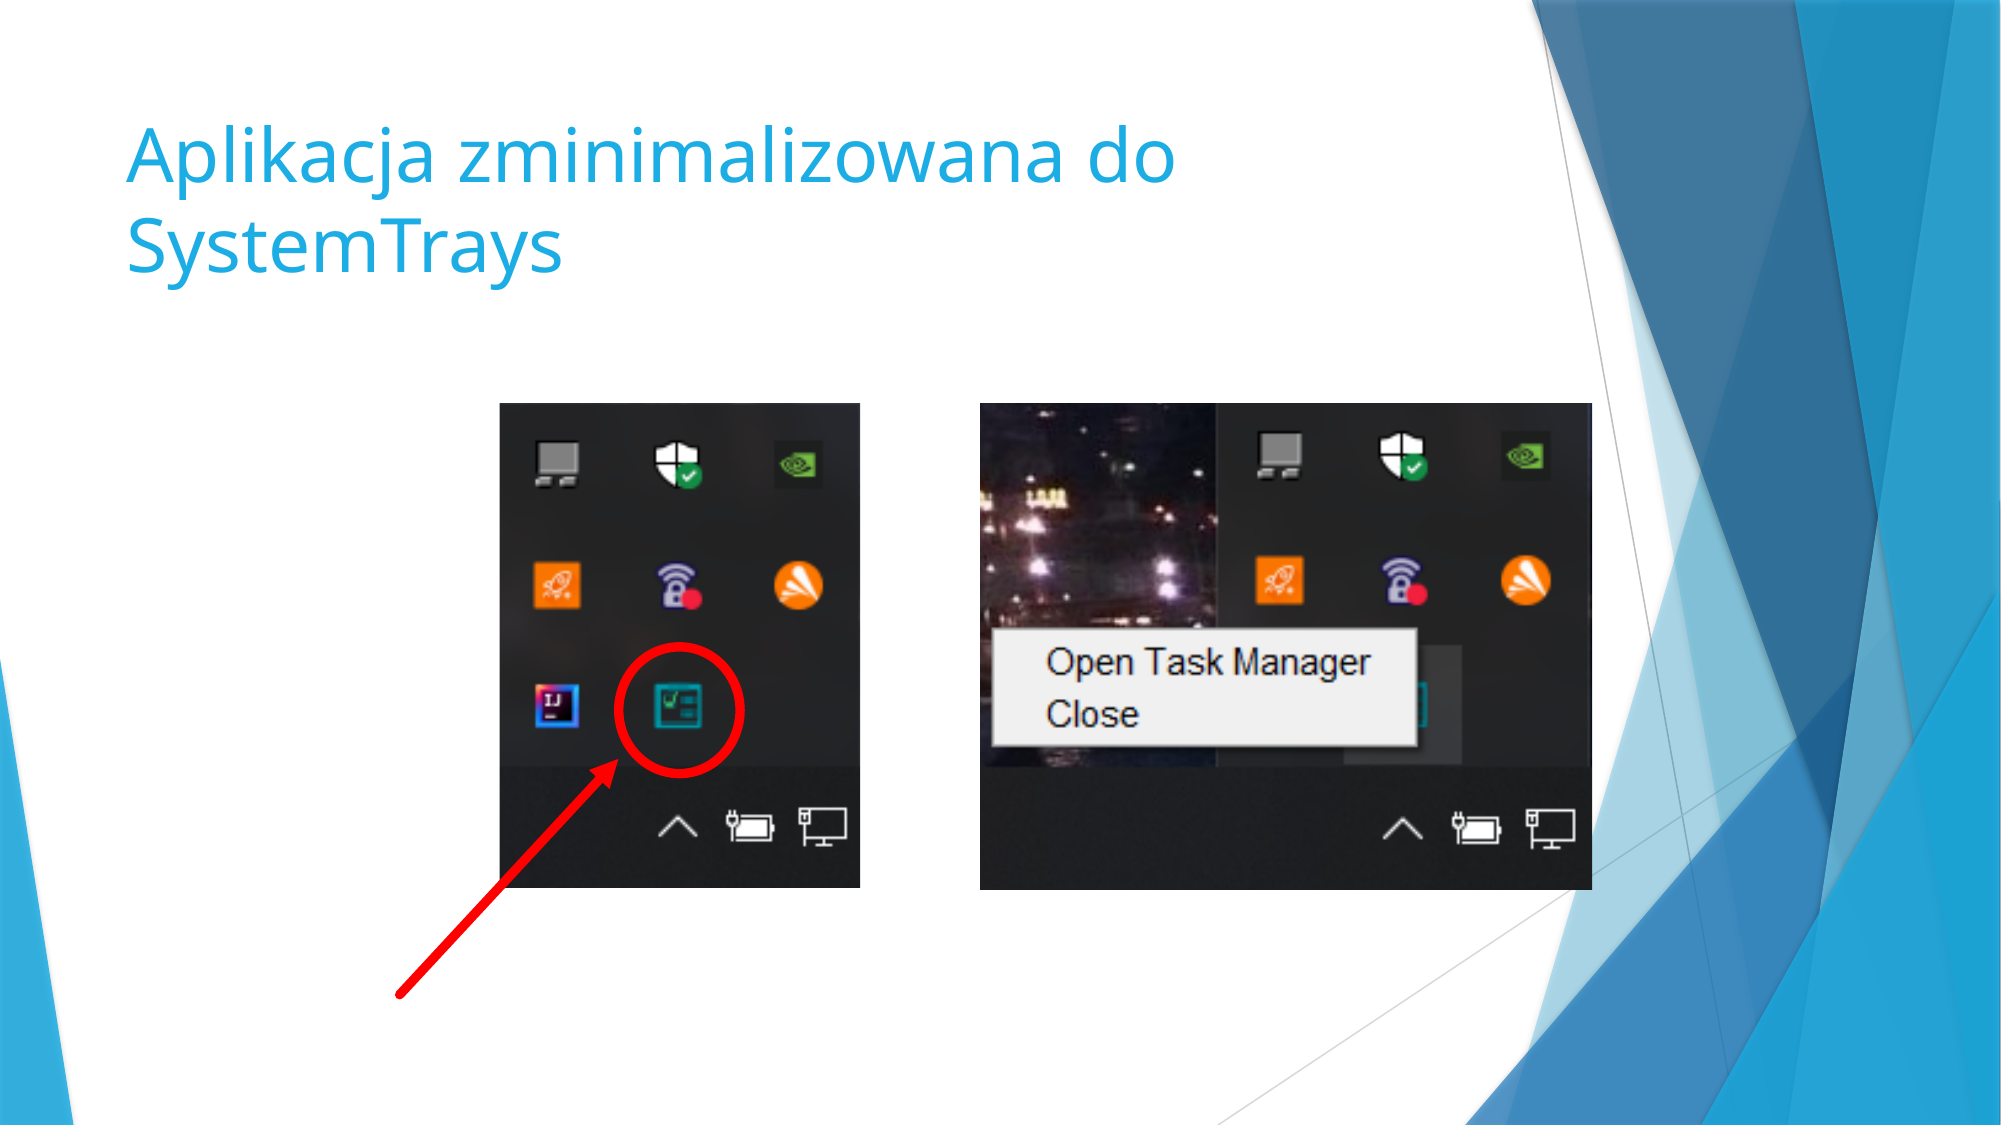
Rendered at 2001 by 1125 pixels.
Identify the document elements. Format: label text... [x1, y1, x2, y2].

picture [979, 403, 1593, 891]
title Aplikacja zminimalizowana do SystemTrays [111, 99, 1522, 317]
picture [499, 403, 861, 890]
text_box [399, 758, 619, 996]
